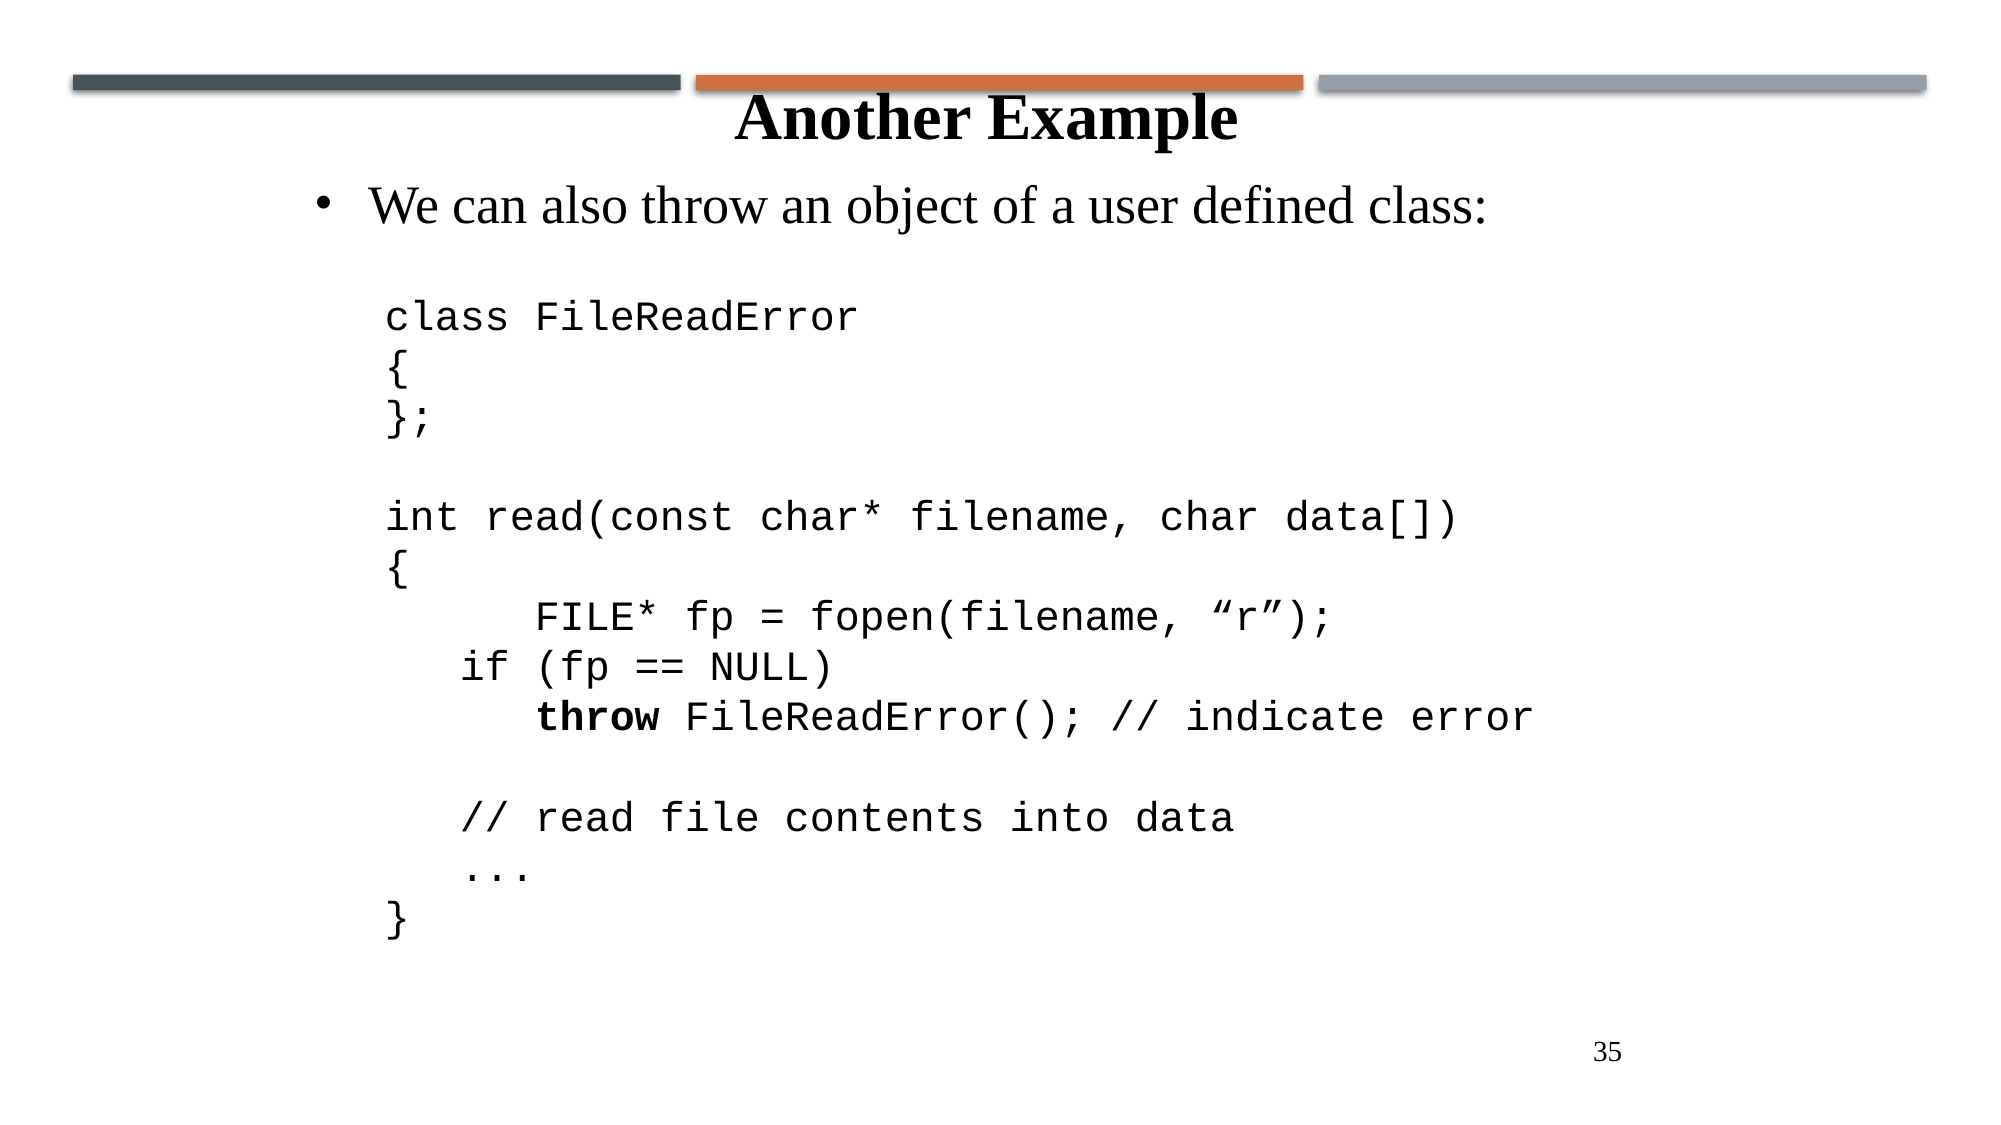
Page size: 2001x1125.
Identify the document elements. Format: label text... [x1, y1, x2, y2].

text_box 35 [1324, 1024, 1638, 1100]
text_box We can also throw an object of a user defined class: [299, 162, 1713, 1025]
text_box Another Example [249, 50, 1725, 175]
text_box class FileReadError { }; int read(const char* filename, char data[]) { FILE* fp = fopen(filename, “r”); if (fp == NULL) throw FileReadError(); // indicate error // read file contents into data ... } [369, 281, 1645, 947]
